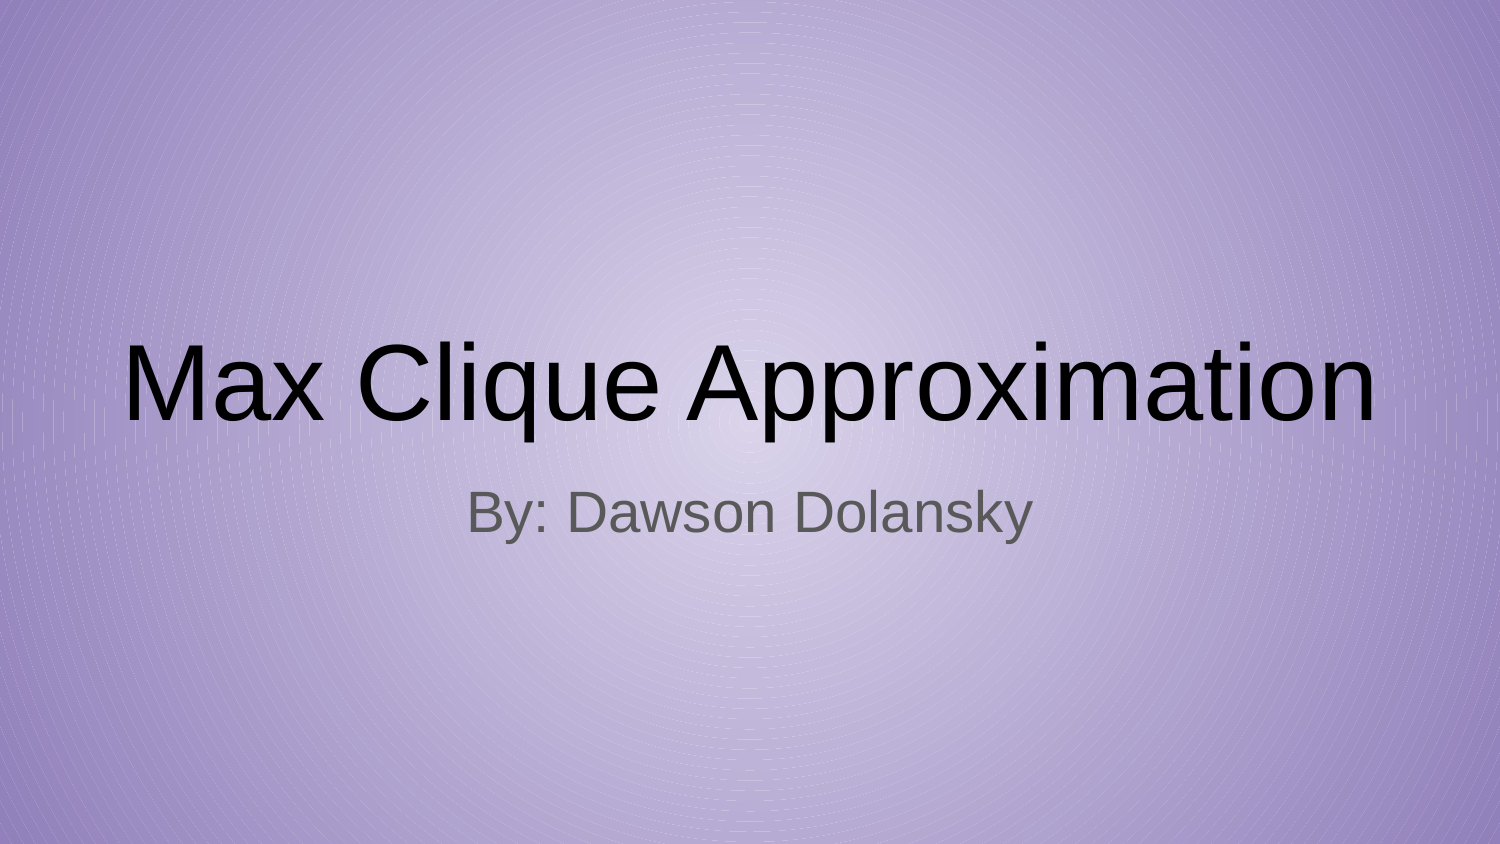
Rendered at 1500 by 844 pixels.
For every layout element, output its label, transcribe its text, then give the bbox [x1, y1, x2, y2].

title Max Clique Approximation [51, 122, 1449, 459]
subtitle By: Dawson Dolansky [51, 464, 1449, 595]
